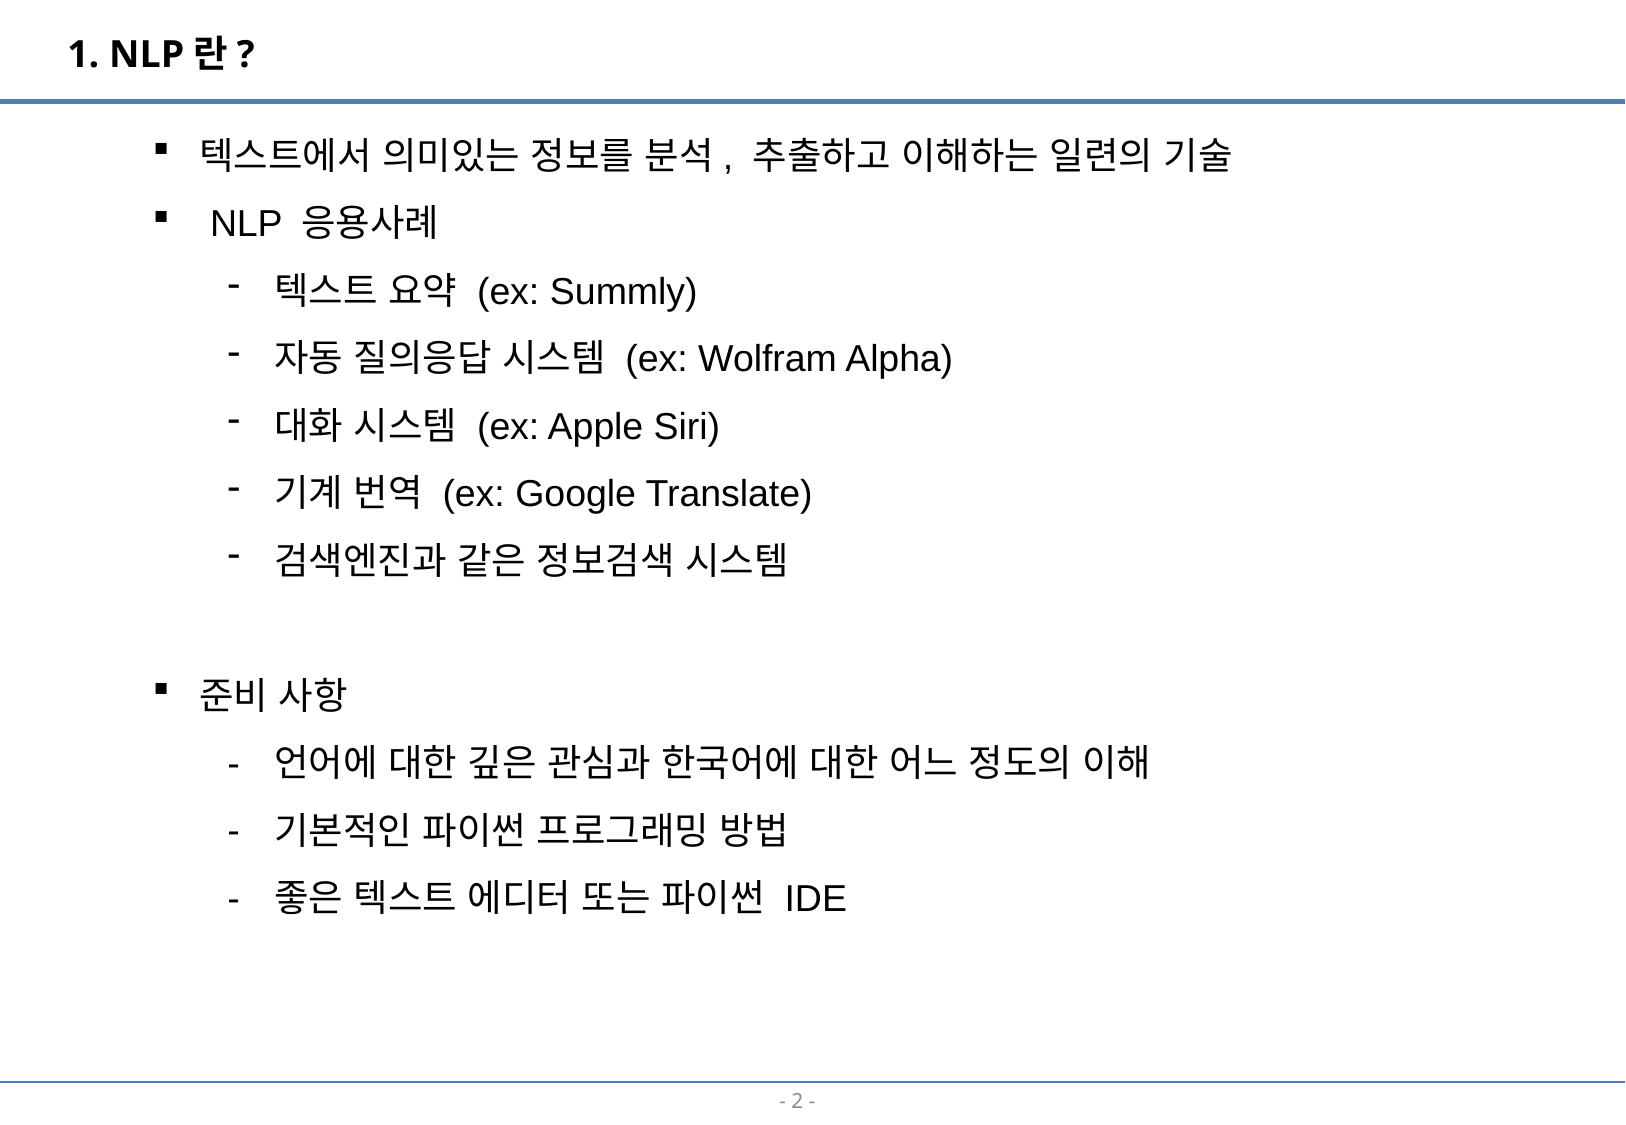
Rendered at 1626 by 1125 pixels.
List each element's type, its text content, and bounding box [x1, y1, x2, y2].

text_box 텍스트에서 의미있는 정보를 분석, 추출하고 이해하는 일련의 기술 NLP 응용사례 텍스트 요약 (ex: Summly) 자동 질의응답 시스템 (ex: Wolfram Alpha) 대화 시스템 (ex: Apple Siri) 기계 번역 (ex: Google Translate) 검색엔진과 같은 정보검색 시스템 준비 사항 언어에 대한 깊은 관심과 한국어에 대한 어느 정도의 이해 기본적인 파이썬 프로그래밍 방법 좋은 텍스트 에디터 또는 파이썬 IDE [62, 101, 1498, 927]
text_box 1. NLP란? [52, 22, 270, 82]
slide_number - 1 - [607, 1082, 987, 1122]
